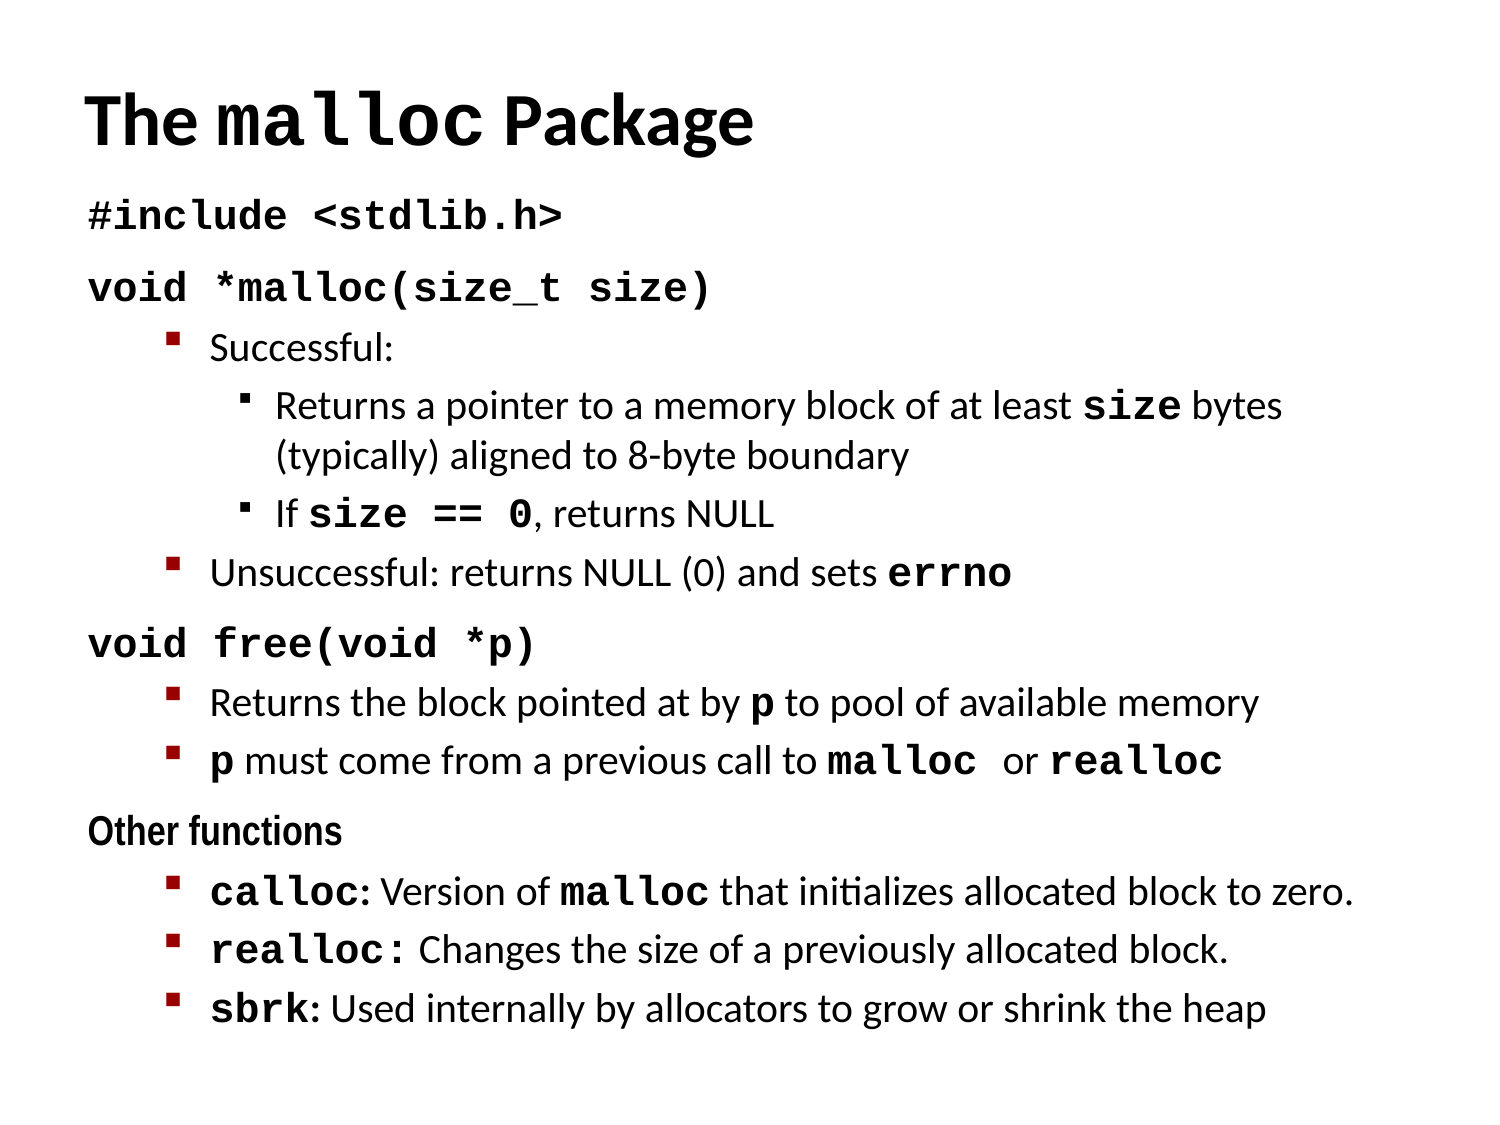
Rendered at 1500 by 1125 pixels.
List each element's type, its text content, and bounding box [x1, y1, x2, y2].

list #include <stdlib.h> void *malloc(size_t size) Successful: Returns a pointer to a memory block of at least size bytes (typically) aligned to 8-byte boundary If size == 0, returns NULL Unsuccessful: returns NULL (0) and sets errno void free(void *p) Returns the block pointed at by p to pool of available memory p must come from a previous call to malloc or realloc Other functions calloc: Version of malloc that initializes allocated block to zero. realloc: Changes the size of a previously allocated block. sbrk: Used internally by allocators to grow or shrink the heap [72, 184, 1488, 1085]
title The malloc Package [69, 68, 1045, 163]
